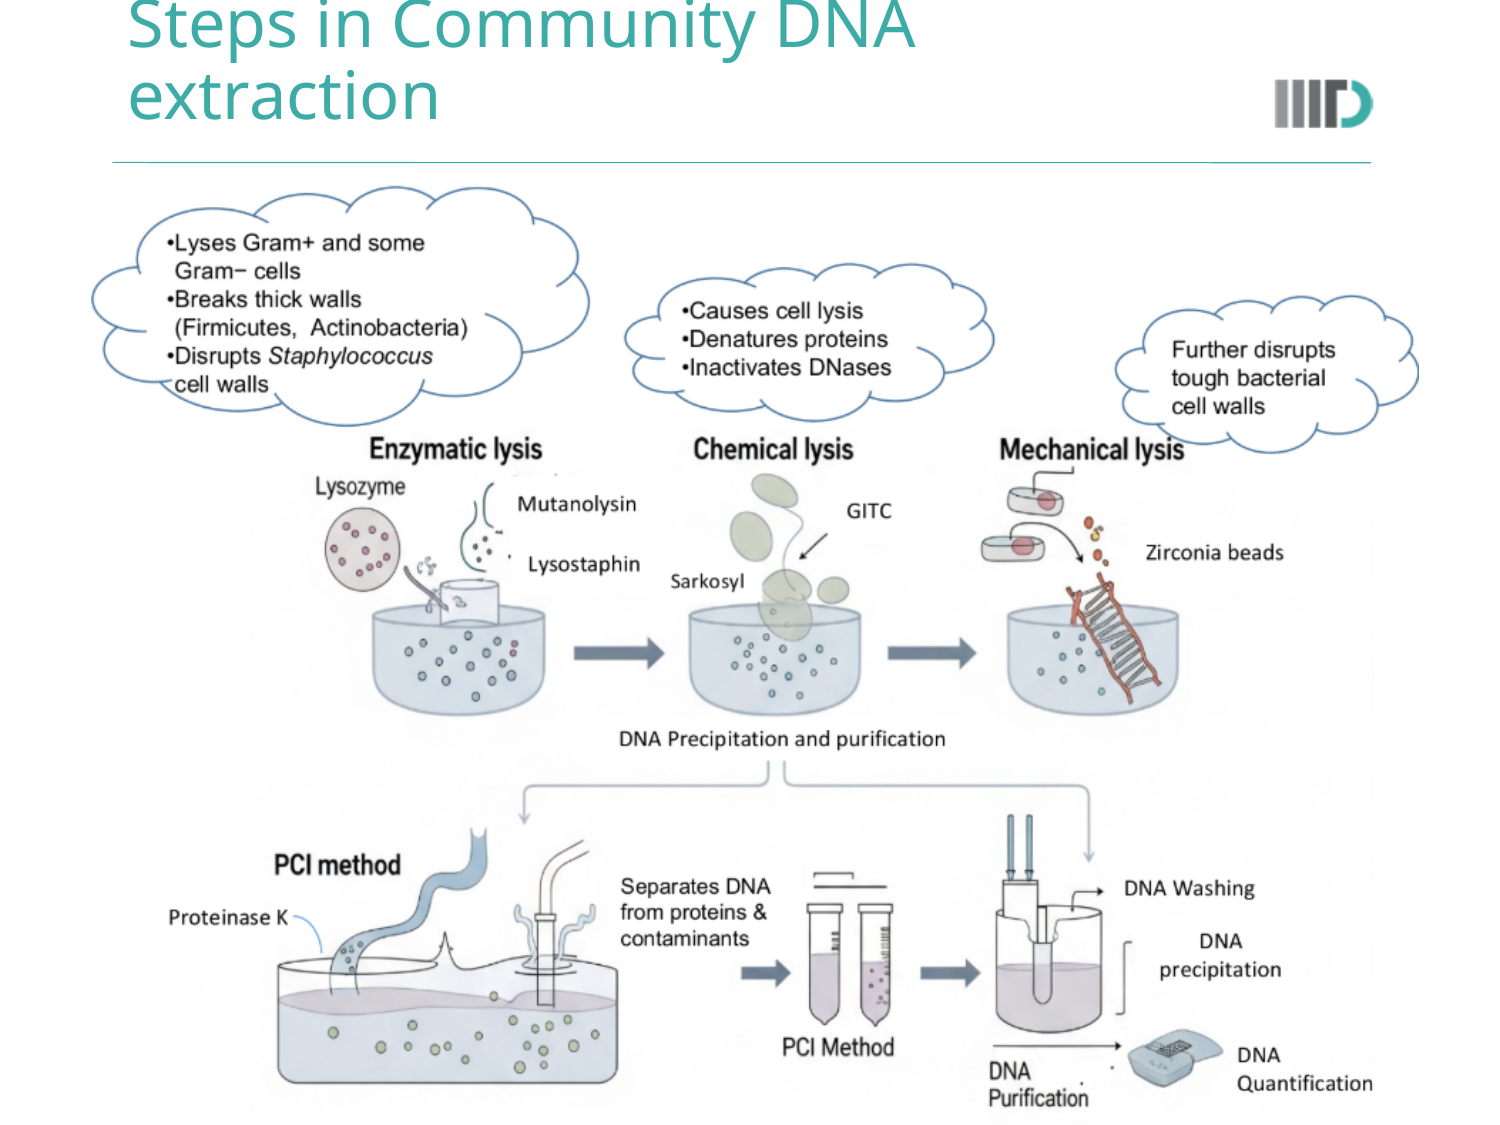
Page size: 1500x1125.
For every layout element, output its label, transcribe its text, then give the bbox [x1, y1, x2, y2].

picture [60, 179, 1419, 1125]
picture [1256, 67, 1388, 141]
title Steps in Community DNA extraction [112, 6, 1236, 117]
